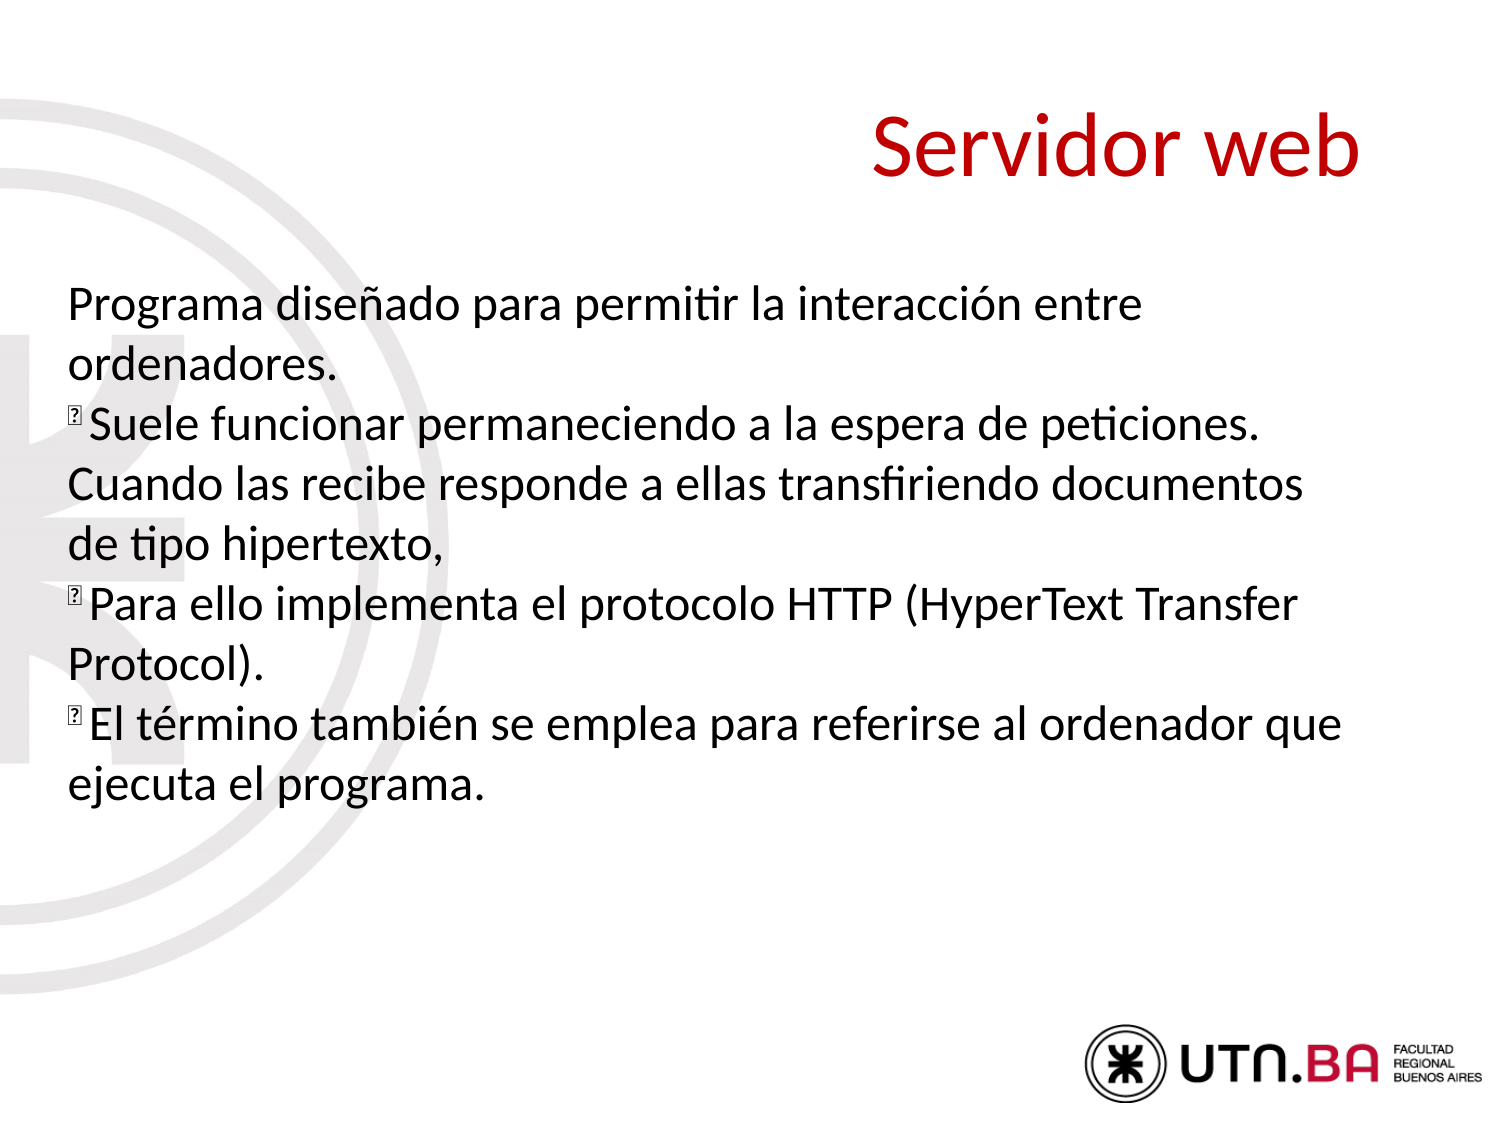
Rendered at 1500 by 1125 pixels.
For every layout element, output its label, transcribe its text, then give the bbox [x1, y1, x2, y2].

text_box Programa diseñado para permitir la interacción entre ordenadores.  Suele funcionar permaneciendo a la espera de peticiones. Cuando las recibe responde a ellas transfiriendo documentos de tipo hipertexto,  Para ello implementa el protocolo HTTP (HyperText Transfer Protocol).  El término también se emplea para referirse al ordenador que ejecuta el programa. [1248, 262, 1381, 958]
picture [0, 0, 1483, 1125]
text_box Servidor web [1248, 77, 1381, 203]
